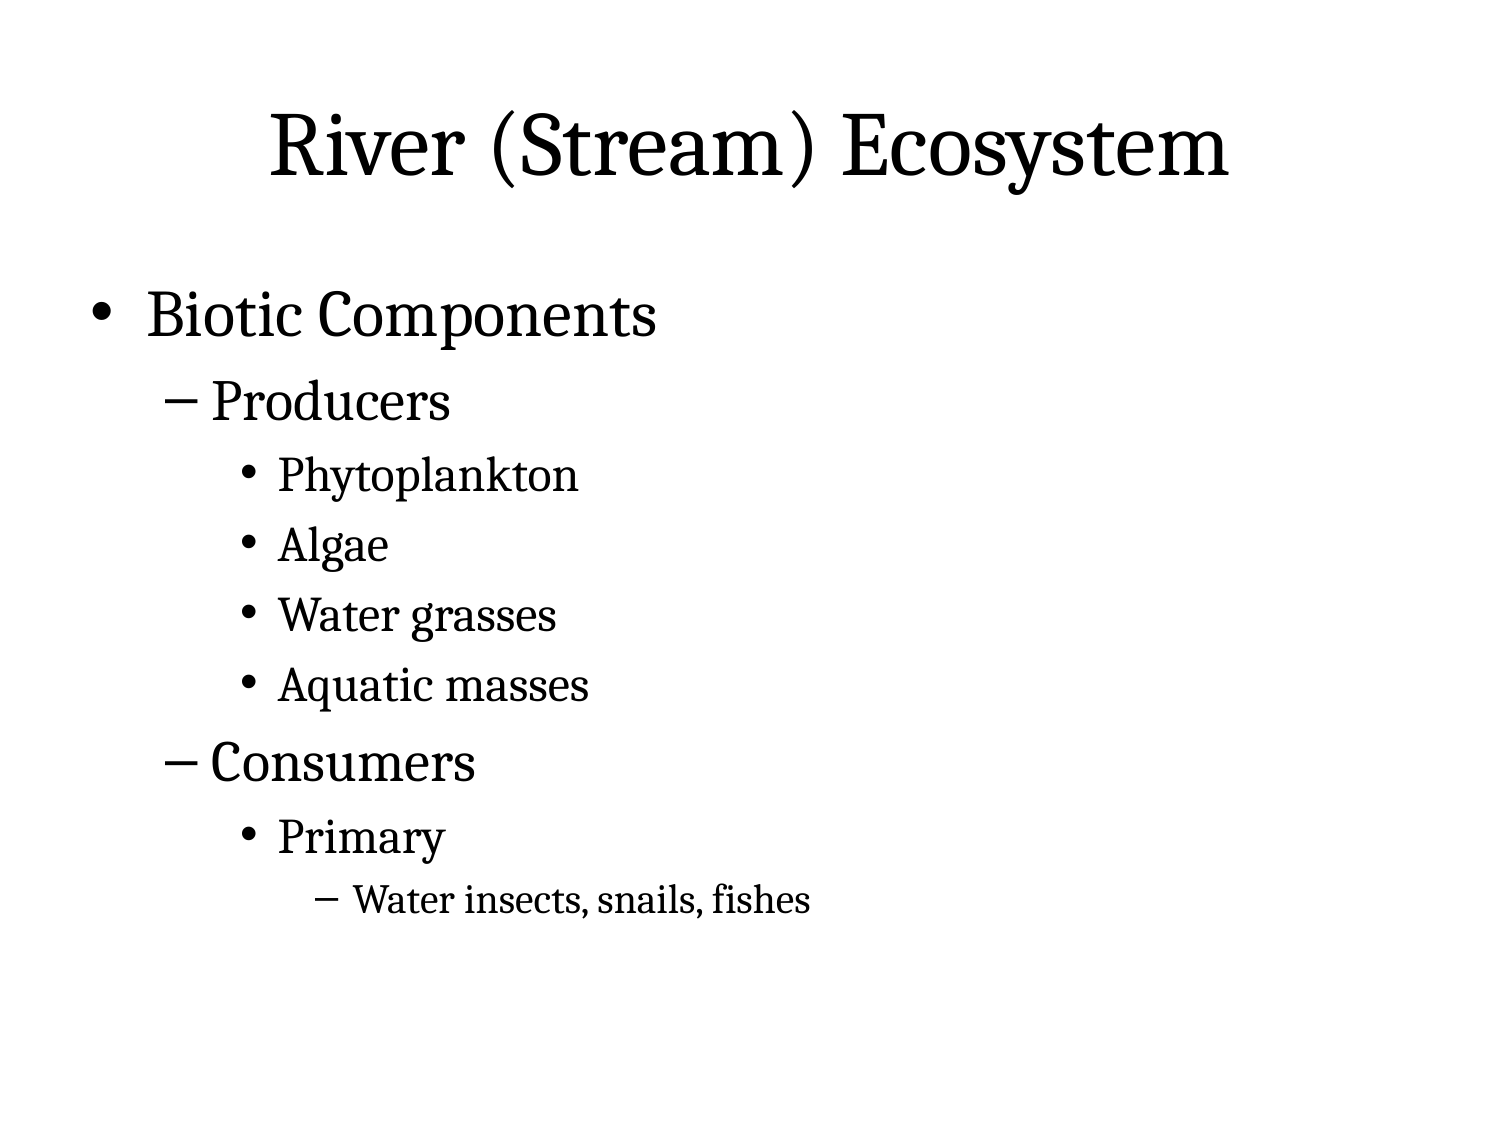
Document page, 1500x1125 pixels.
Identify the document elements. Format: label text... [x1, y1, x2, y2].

title River (Stream) Ecosystem [75, 45, 1425, 233]
list Biotic Components Producers Phytoplankton Algae Water grasses Aquatic masses Consumers Primary Water insects, snails, fishes [75, 262, 1425, 1005]
